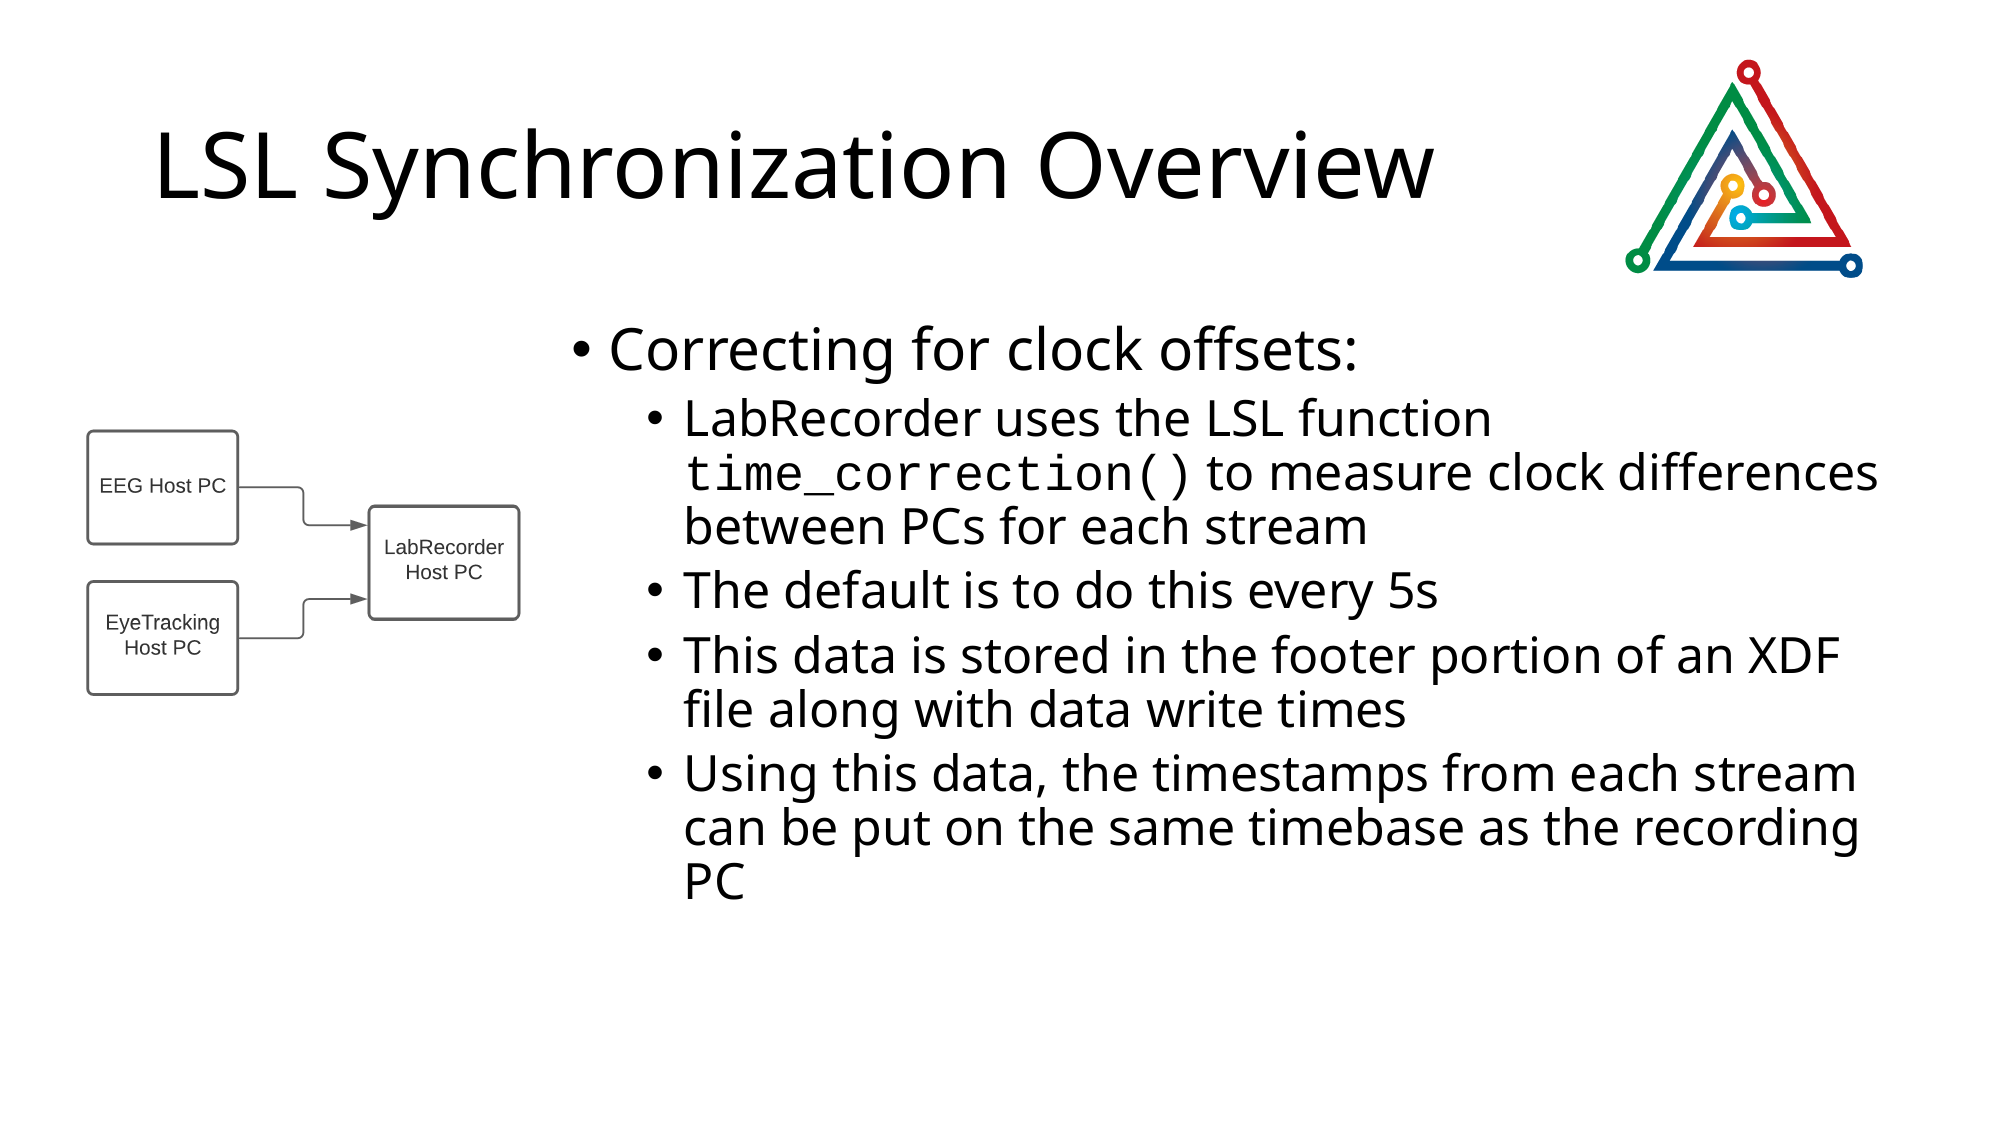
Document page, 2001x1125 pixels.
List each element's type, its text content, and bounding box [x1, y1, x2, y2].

list Correcting for clock offsets: LabRecorder uses the LSL function time_correction() to measure clock differences between PCs for each stream The default is to do this every 5s This data is stored in the footer portion of an XDF file along with data write times Using this data, the timestamps from each stream can be put on the same timebase as the recording PC [556, 312, 1930, 1066]
picture [1625, 59, 1863, 278]
picture [49, 393, 557, 732]
title LSL Synchronization Overview [137, 59, 1607, 278]
